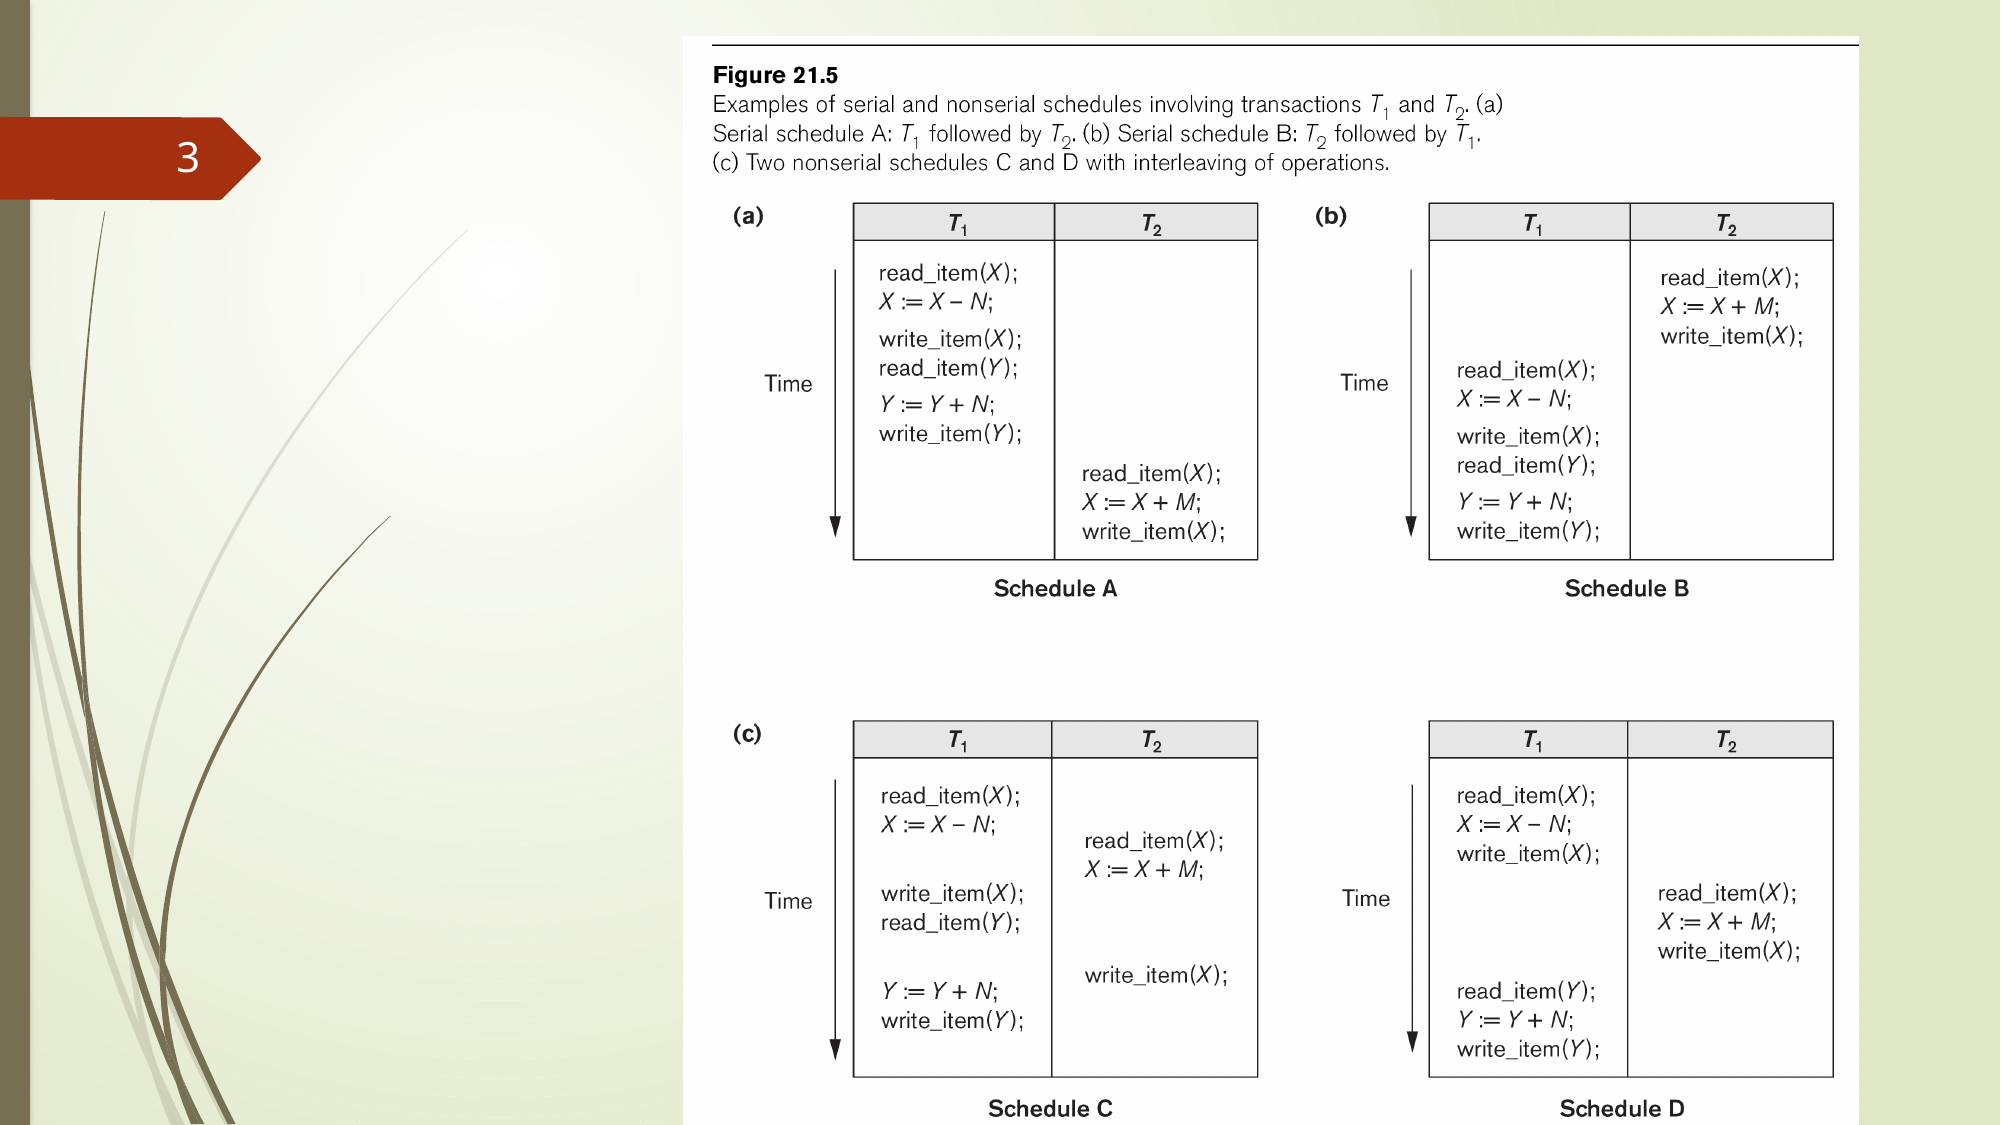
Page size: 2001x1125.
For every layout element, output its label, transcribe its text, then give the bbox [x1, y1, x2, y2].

slide_number 3 [87, 129, 216, 189]
picture [683, 36, 1859, 1125]
